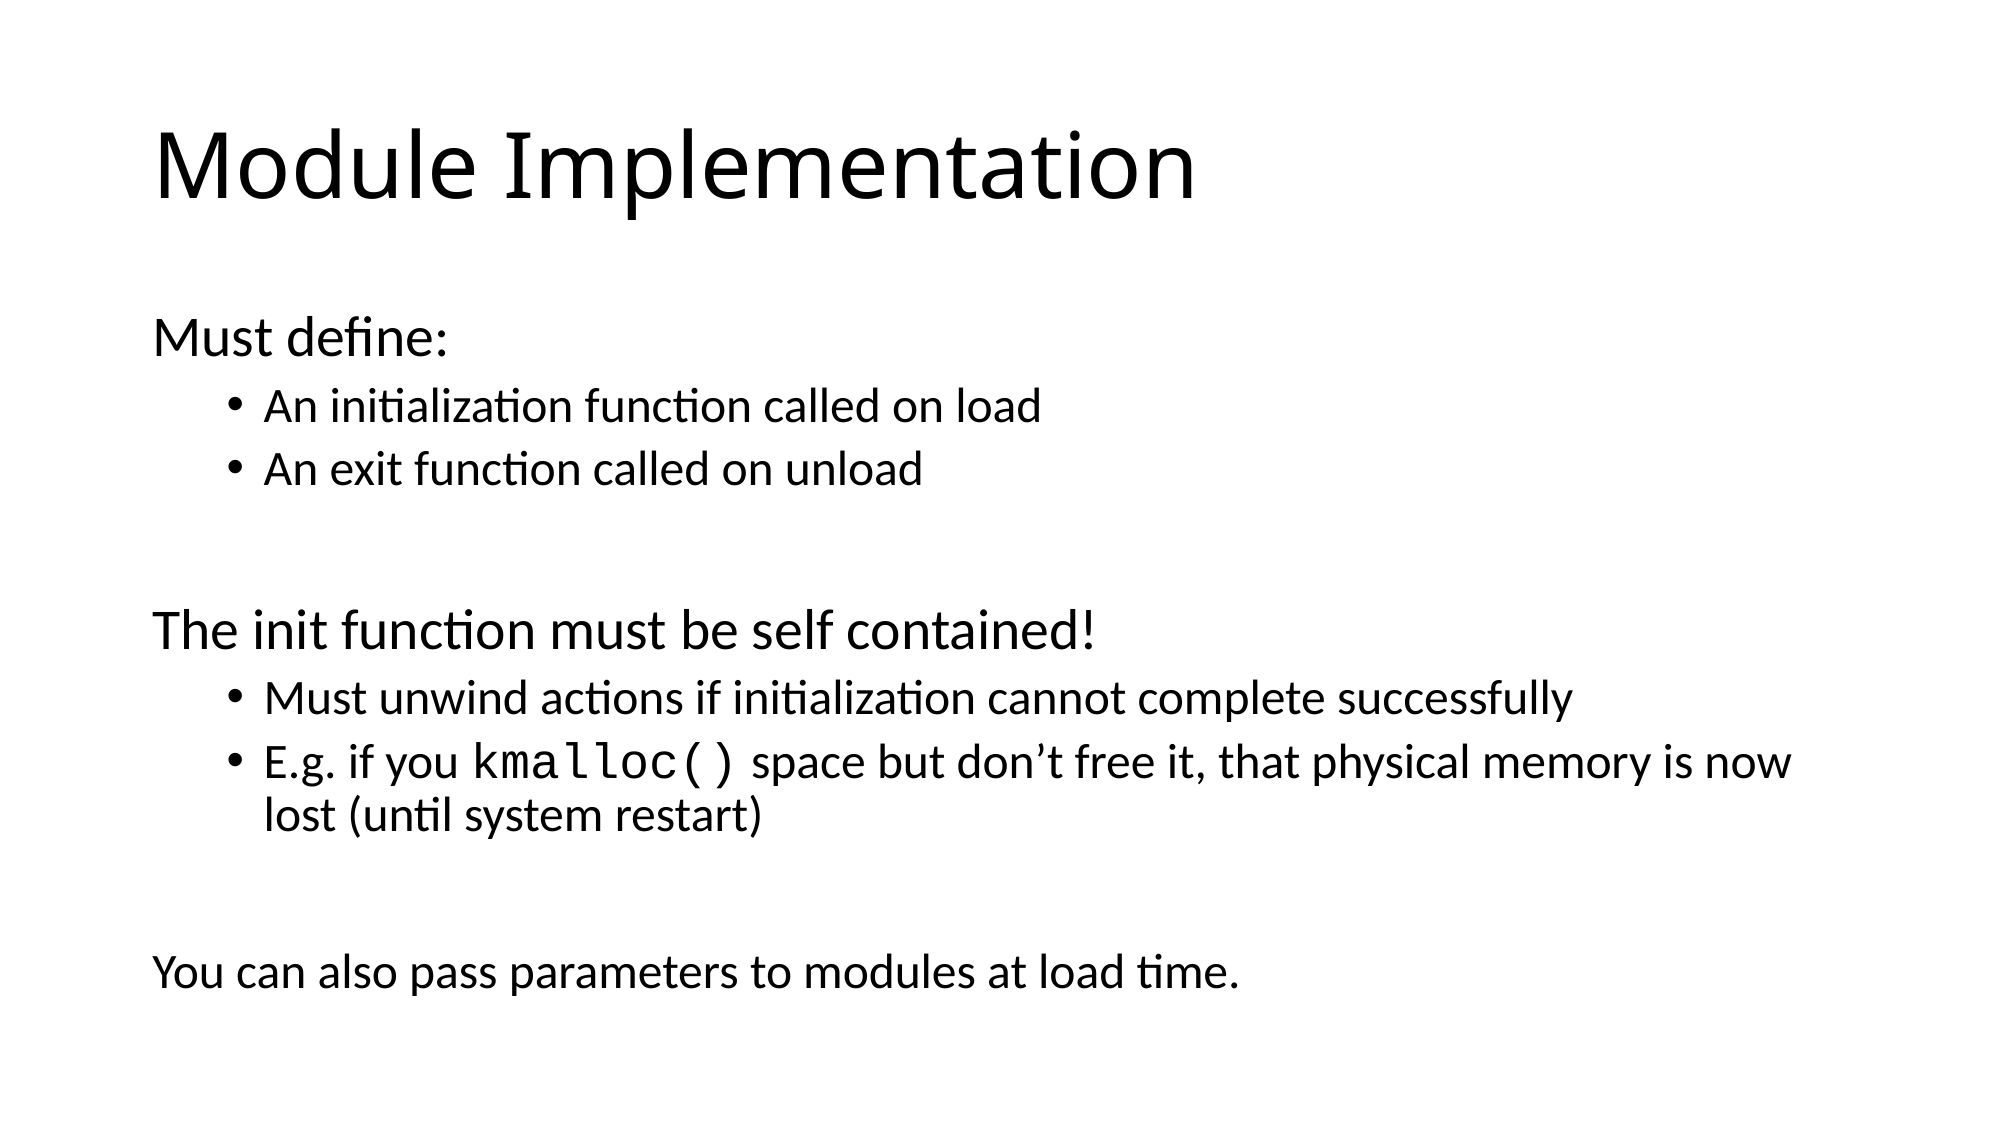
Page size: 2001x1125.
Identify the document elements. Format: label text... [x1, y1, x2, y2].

title Module Implementation [137, 59, 1863, 278]
list Must define: An initialization function called on load An exit function called on unload The init function must be self contained! Must unwind actions if initialization cannot complete successfully E.g. if you kmalloc() space but don’t free it, that physical memory is now lost (until system restart) You can also pass parameters to modules at load time. [137, 299, 1863, 1014]
